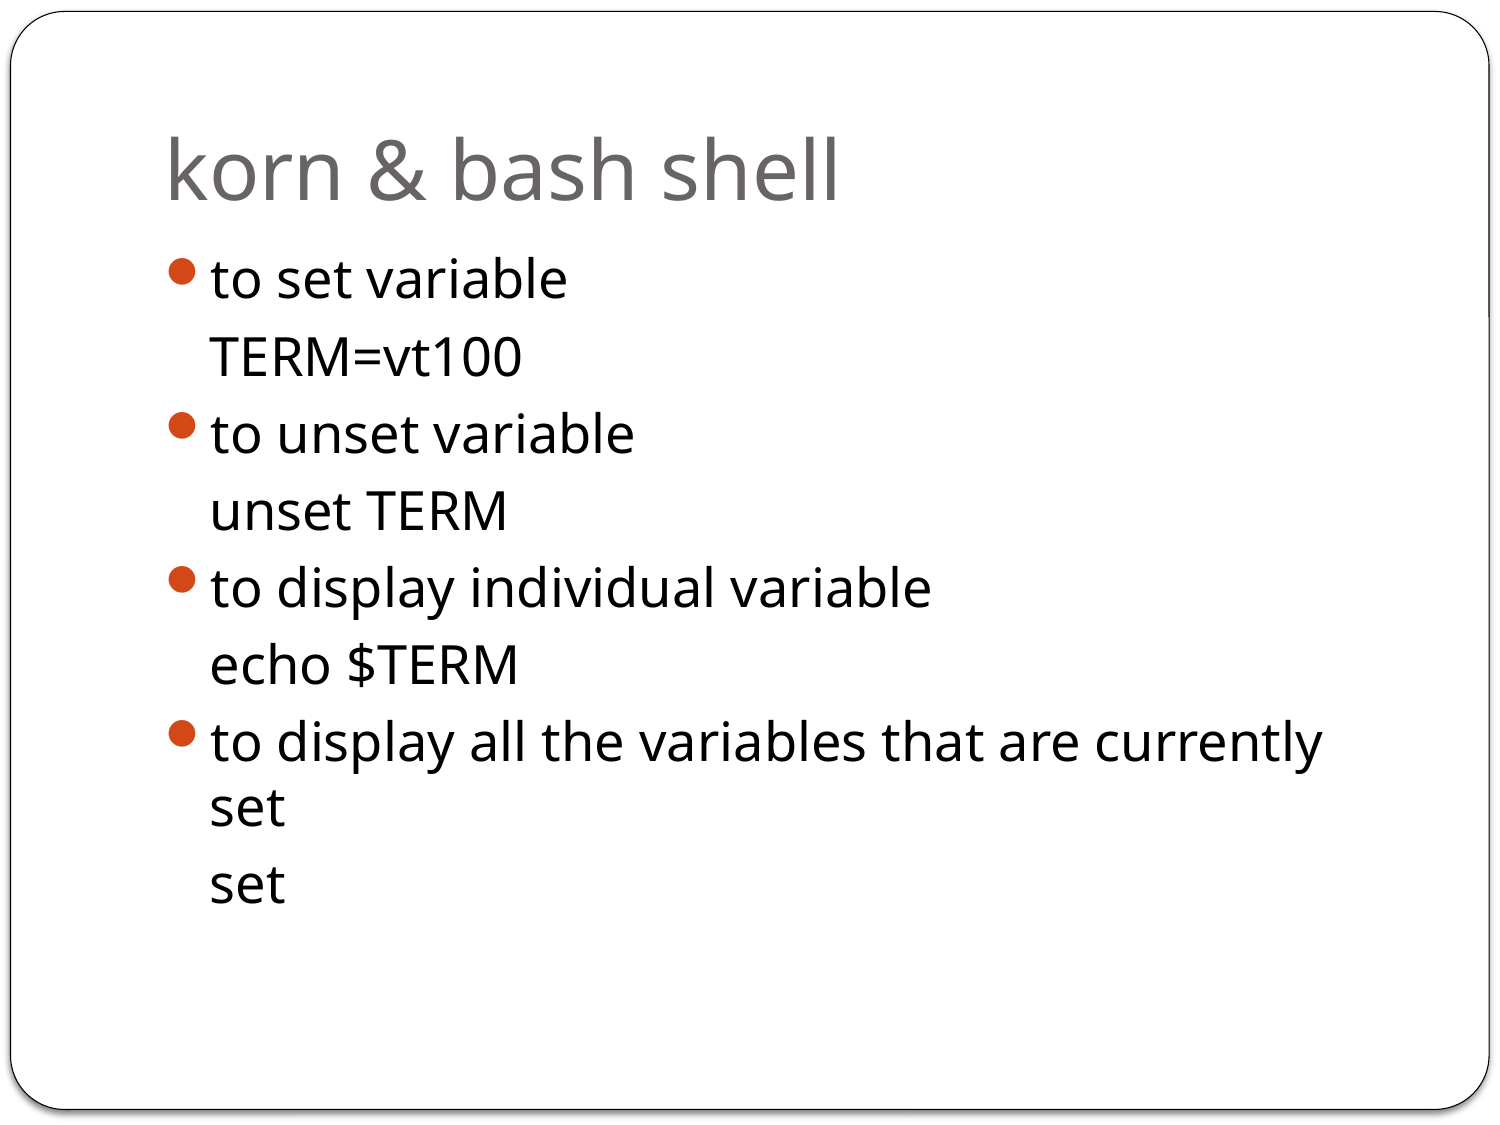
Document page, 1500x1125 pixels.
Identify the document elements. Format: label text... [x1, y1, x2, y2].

list to set variable TERM=vt100 to unset variable unset TERM to display individual variable echo $TERM to display all the variables that are currently set set [150, 237, 1425, 988]
title korn & bash shell [150, 45, 1425, 233]
